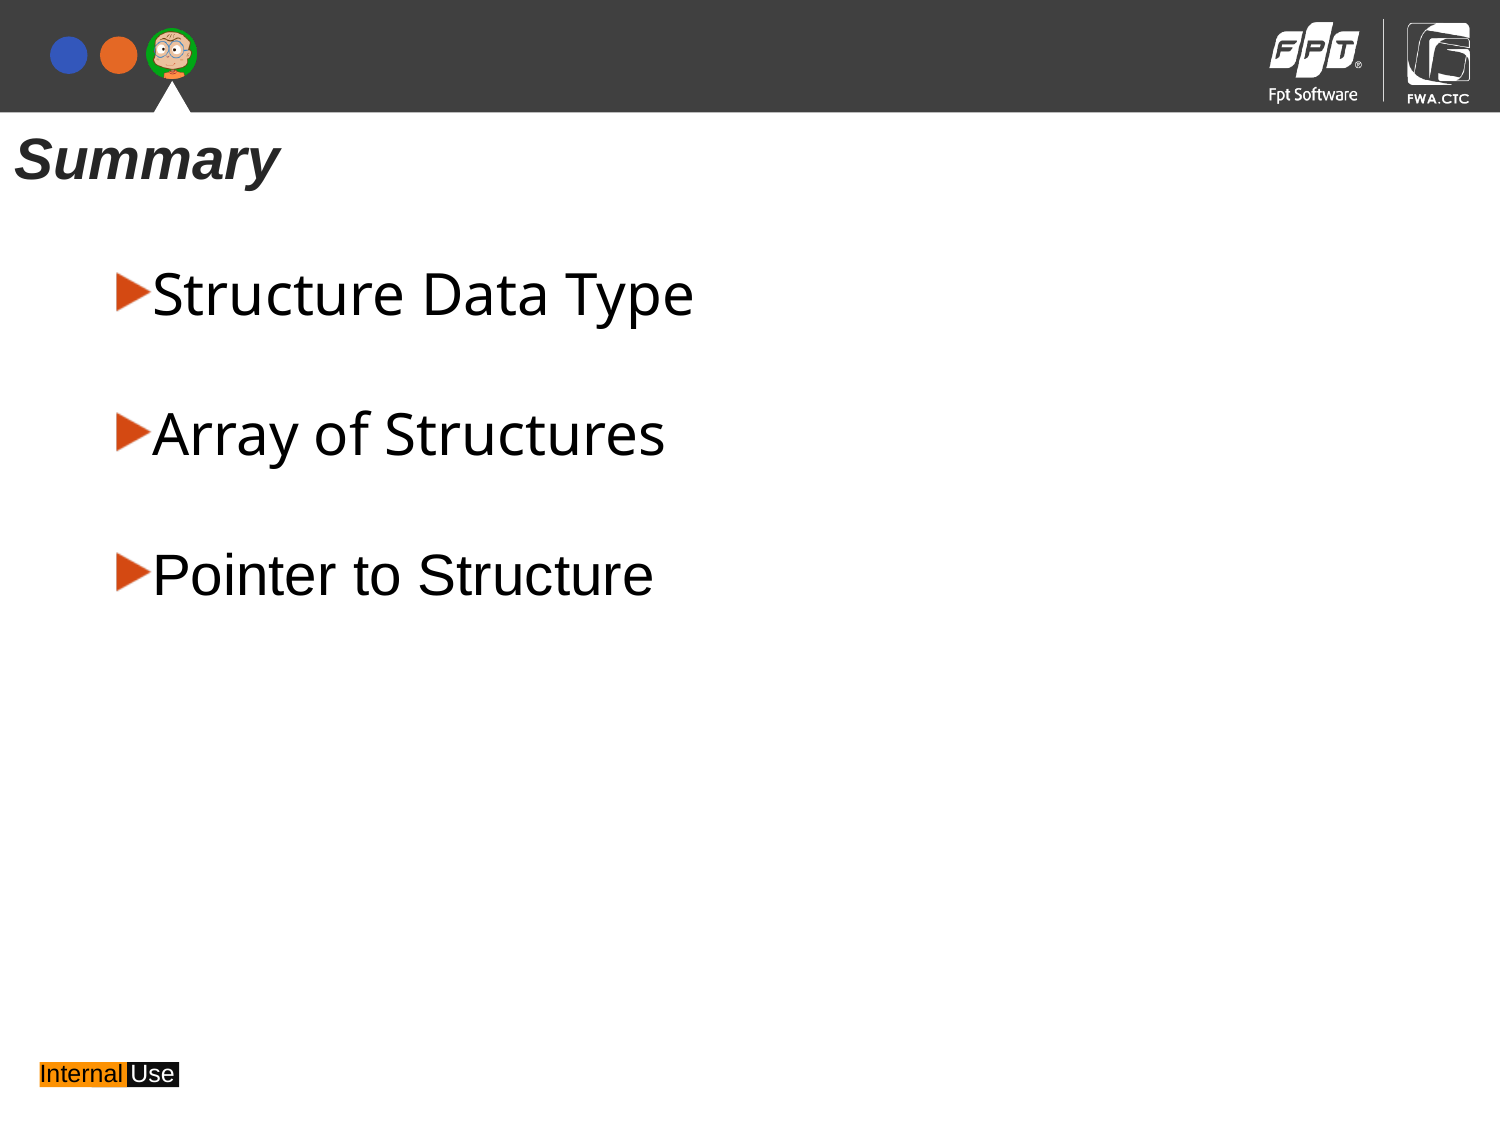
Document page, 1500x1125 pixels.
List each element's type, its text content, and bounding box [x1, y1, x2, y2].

text_box [74, 0, 1425, 113]
picture [116, 551, 153, 593]
text_box Summary [0, 113, 1430, 199]
picture [116, 271, 153, 313]
picture [116, 411, 153, 453]
text_box Structure Data Type Array of Structures Pointer to Structure [101, 249, 710, 615]
picture [1425, 12, 1488, 125]
